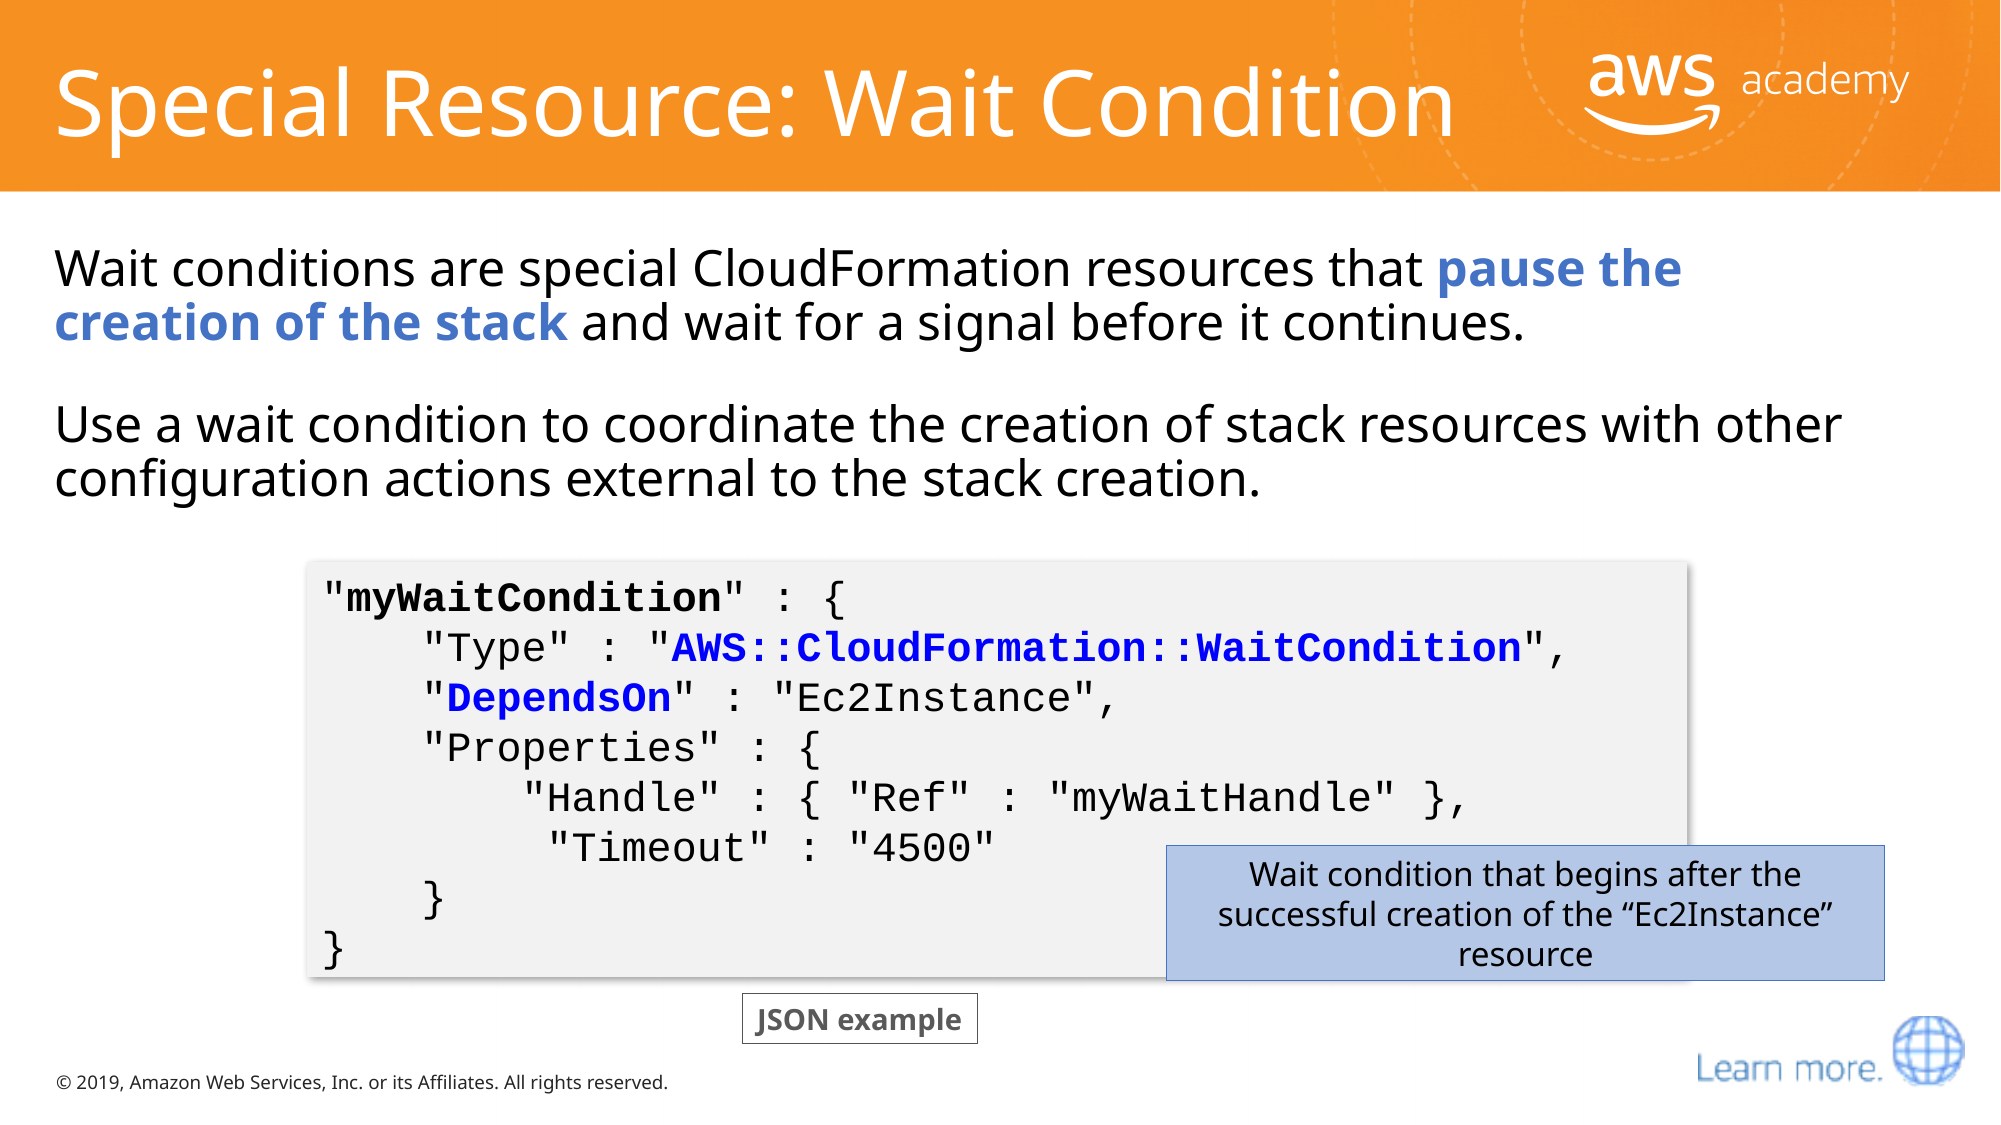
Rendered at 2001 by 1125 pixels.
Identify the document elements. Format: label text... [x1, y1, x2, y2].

text_box "myWaitCondition" : { "Type" : "AWS::CloudFormation::WaitCondition", "DependsOn" : "Ec2Instance", "Properties" : { "Handle" : { "Ref" : "myWaitHandle" }, "Timeout" : "4500" } } [306, 561, 1688, 977]
text_box Wait condition that begins after the successful creation of the “Ec2Instance” resource [1166, 845, 1885, 981]
list Wait conditions are special CloudFormation resources that pause the creation of the stack and wait for a signal before it continues. Use a wait condition to coordinate the creation of stack resources with other configuration actions external to the stack creation. [39, 236, 1900, 1043]
picture [0, 0, 2001, 1125]
title Special Resource: Wait Condition [39, 43, 1863, 172]
text_box JSON example [742, 993, 978, 1044]
